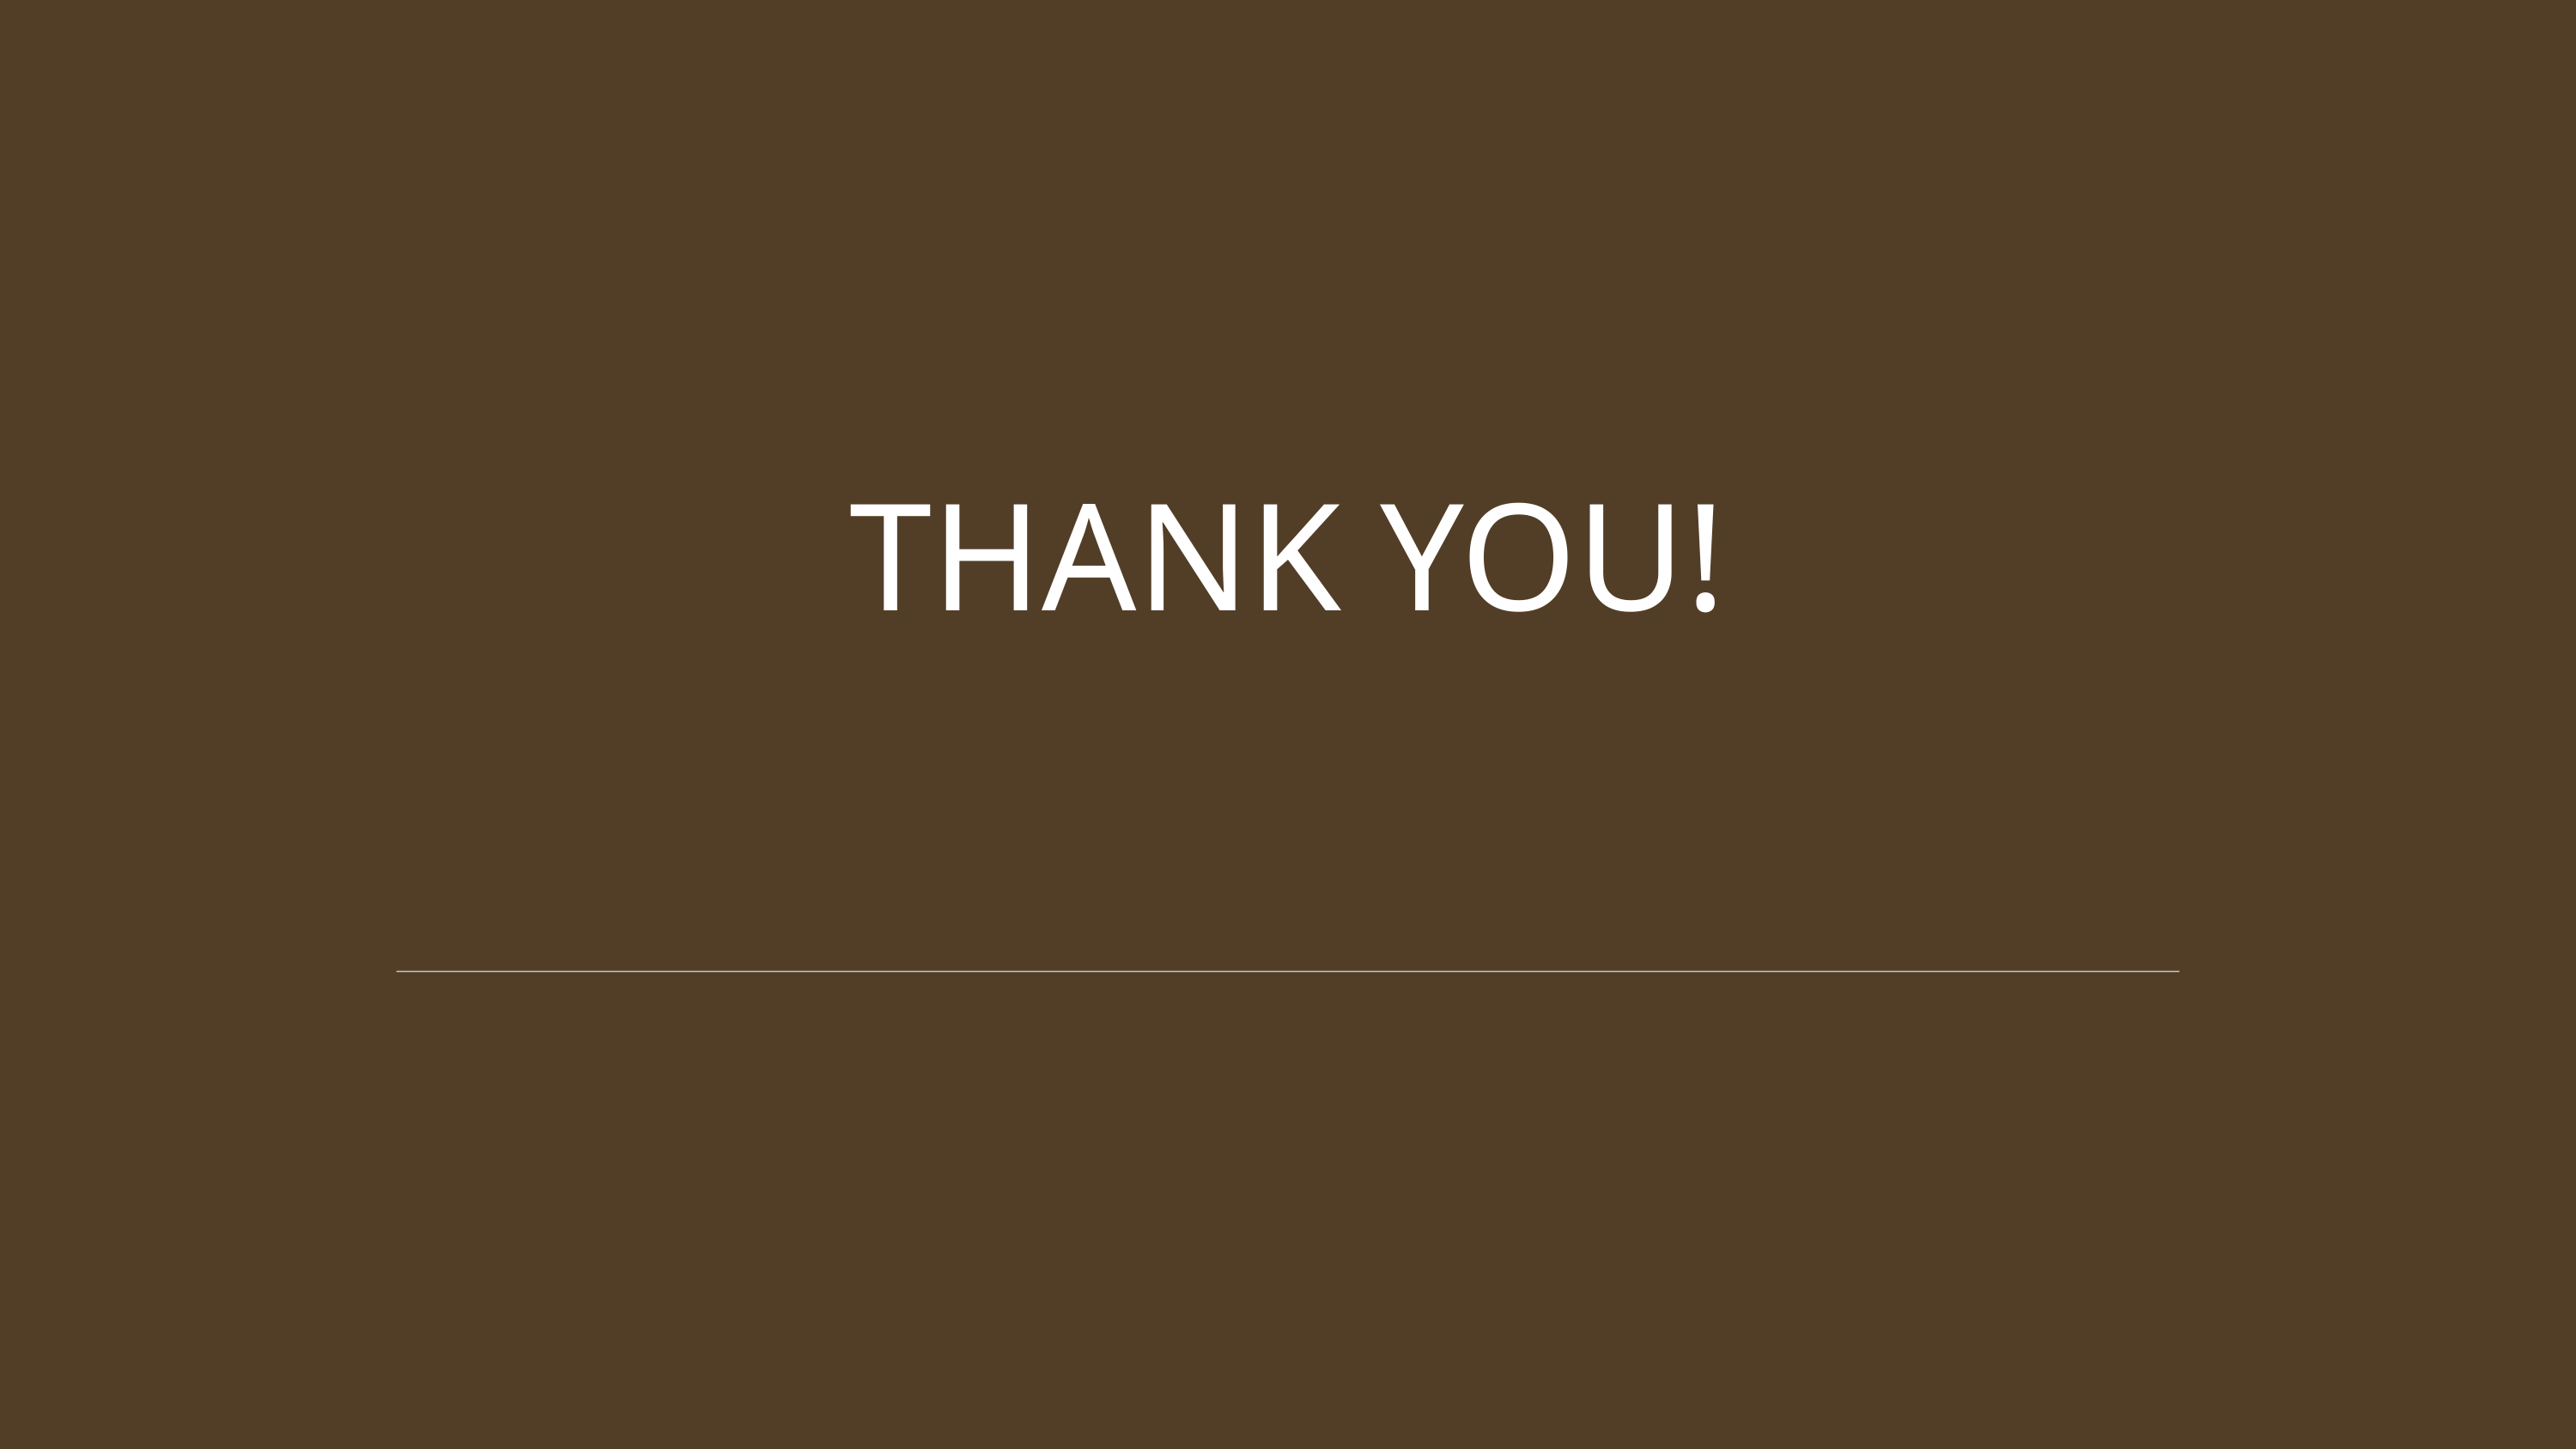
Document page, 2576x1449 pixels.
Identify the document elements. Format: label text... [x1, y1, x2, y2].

text_box THANK YOU! [318, 476, 2258, 641]
